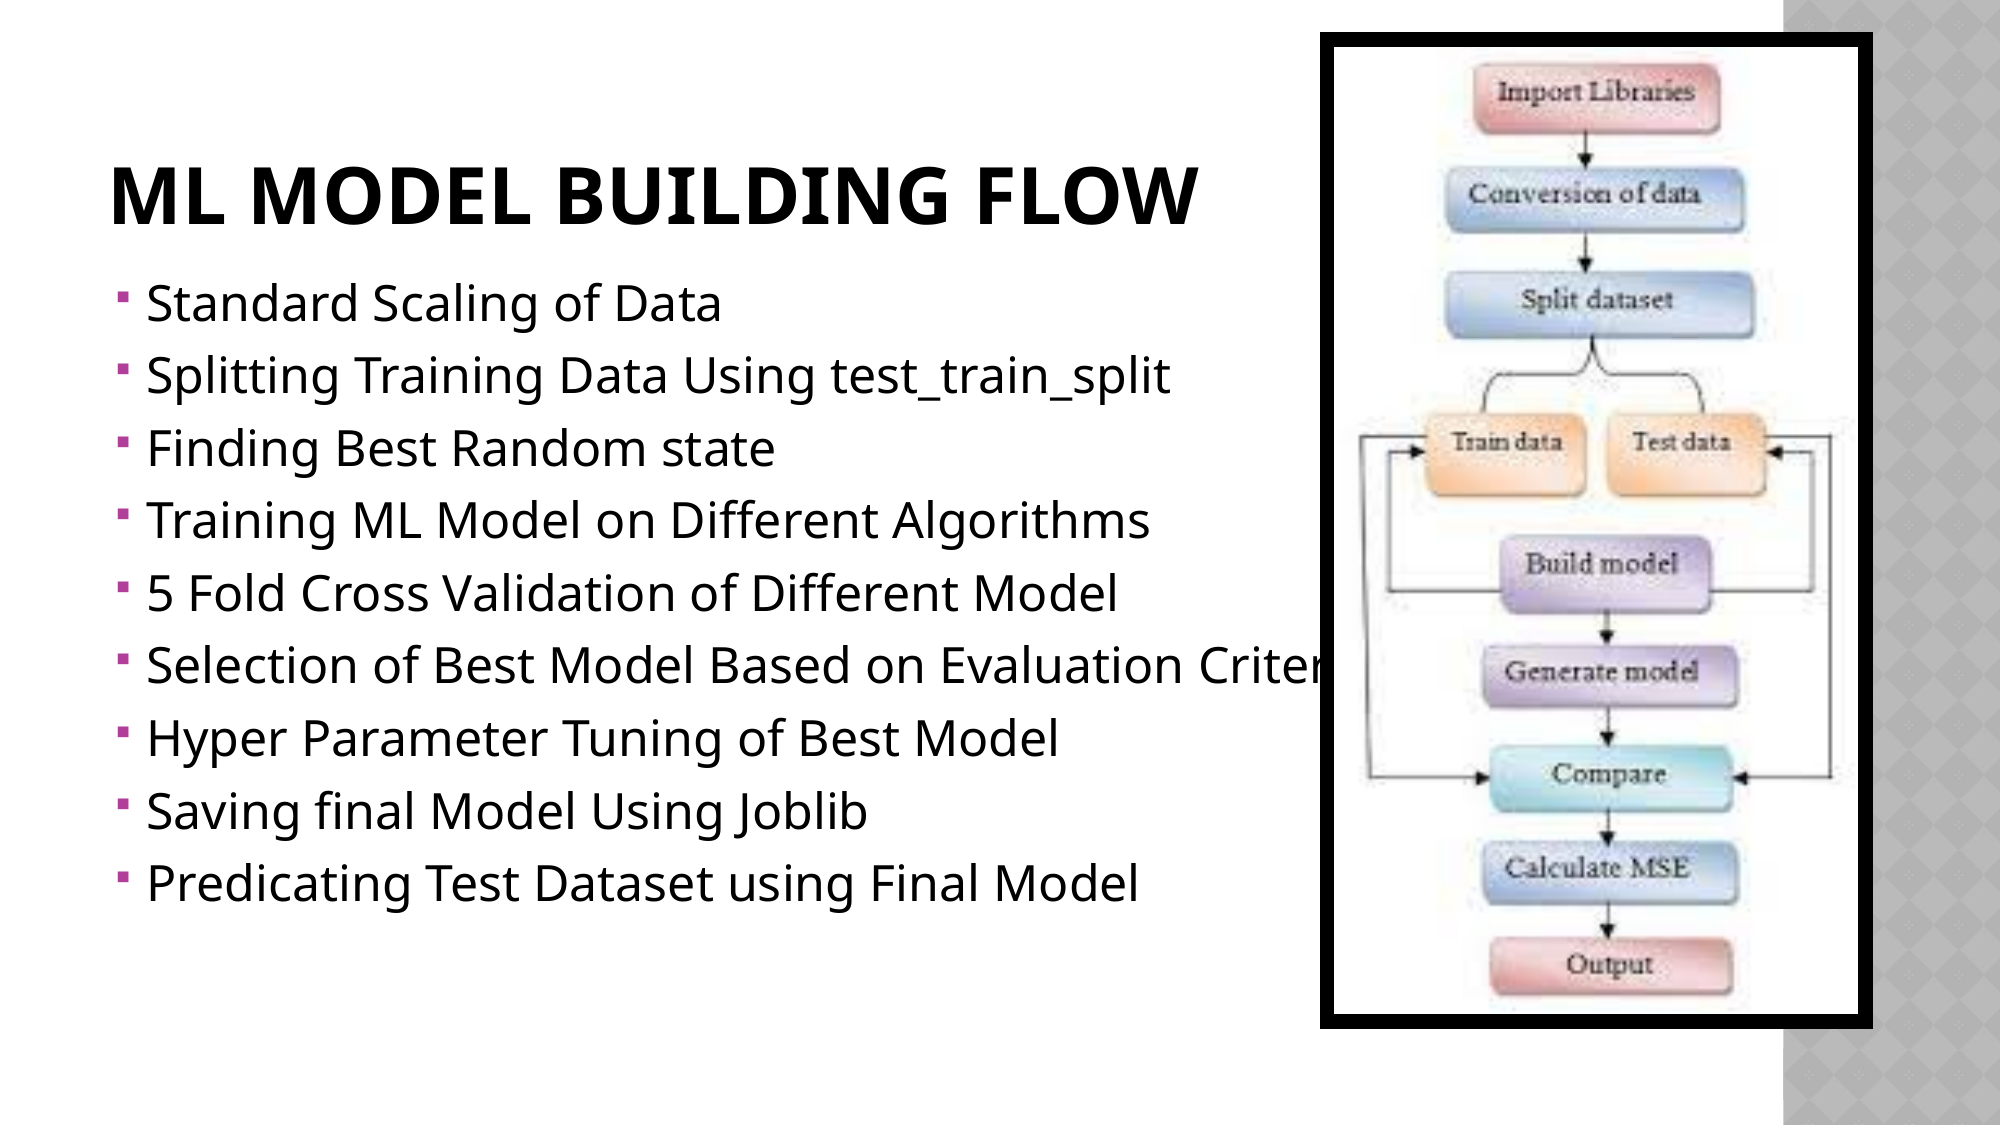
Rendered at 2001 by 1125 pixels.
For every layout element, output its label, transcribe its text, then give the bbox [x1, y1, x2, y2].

picture [1333, 46, 1859, 1015]
list Standard Scaling of Data Splitting Training Data Using test_train_split Finding Best Random state Training ML Model on Different Algorithms 5 Fold Cross Validation of Different Model Selection of Best Model Based on Evaluation Criteria Hyper Parameter Tuning of Best Model Saving final Model Using Joblib Predicating Test Dataset using Final Model [99, 264, 1684, 1059]
title ML Model Building Flow [99, 52, 1320, 240]
